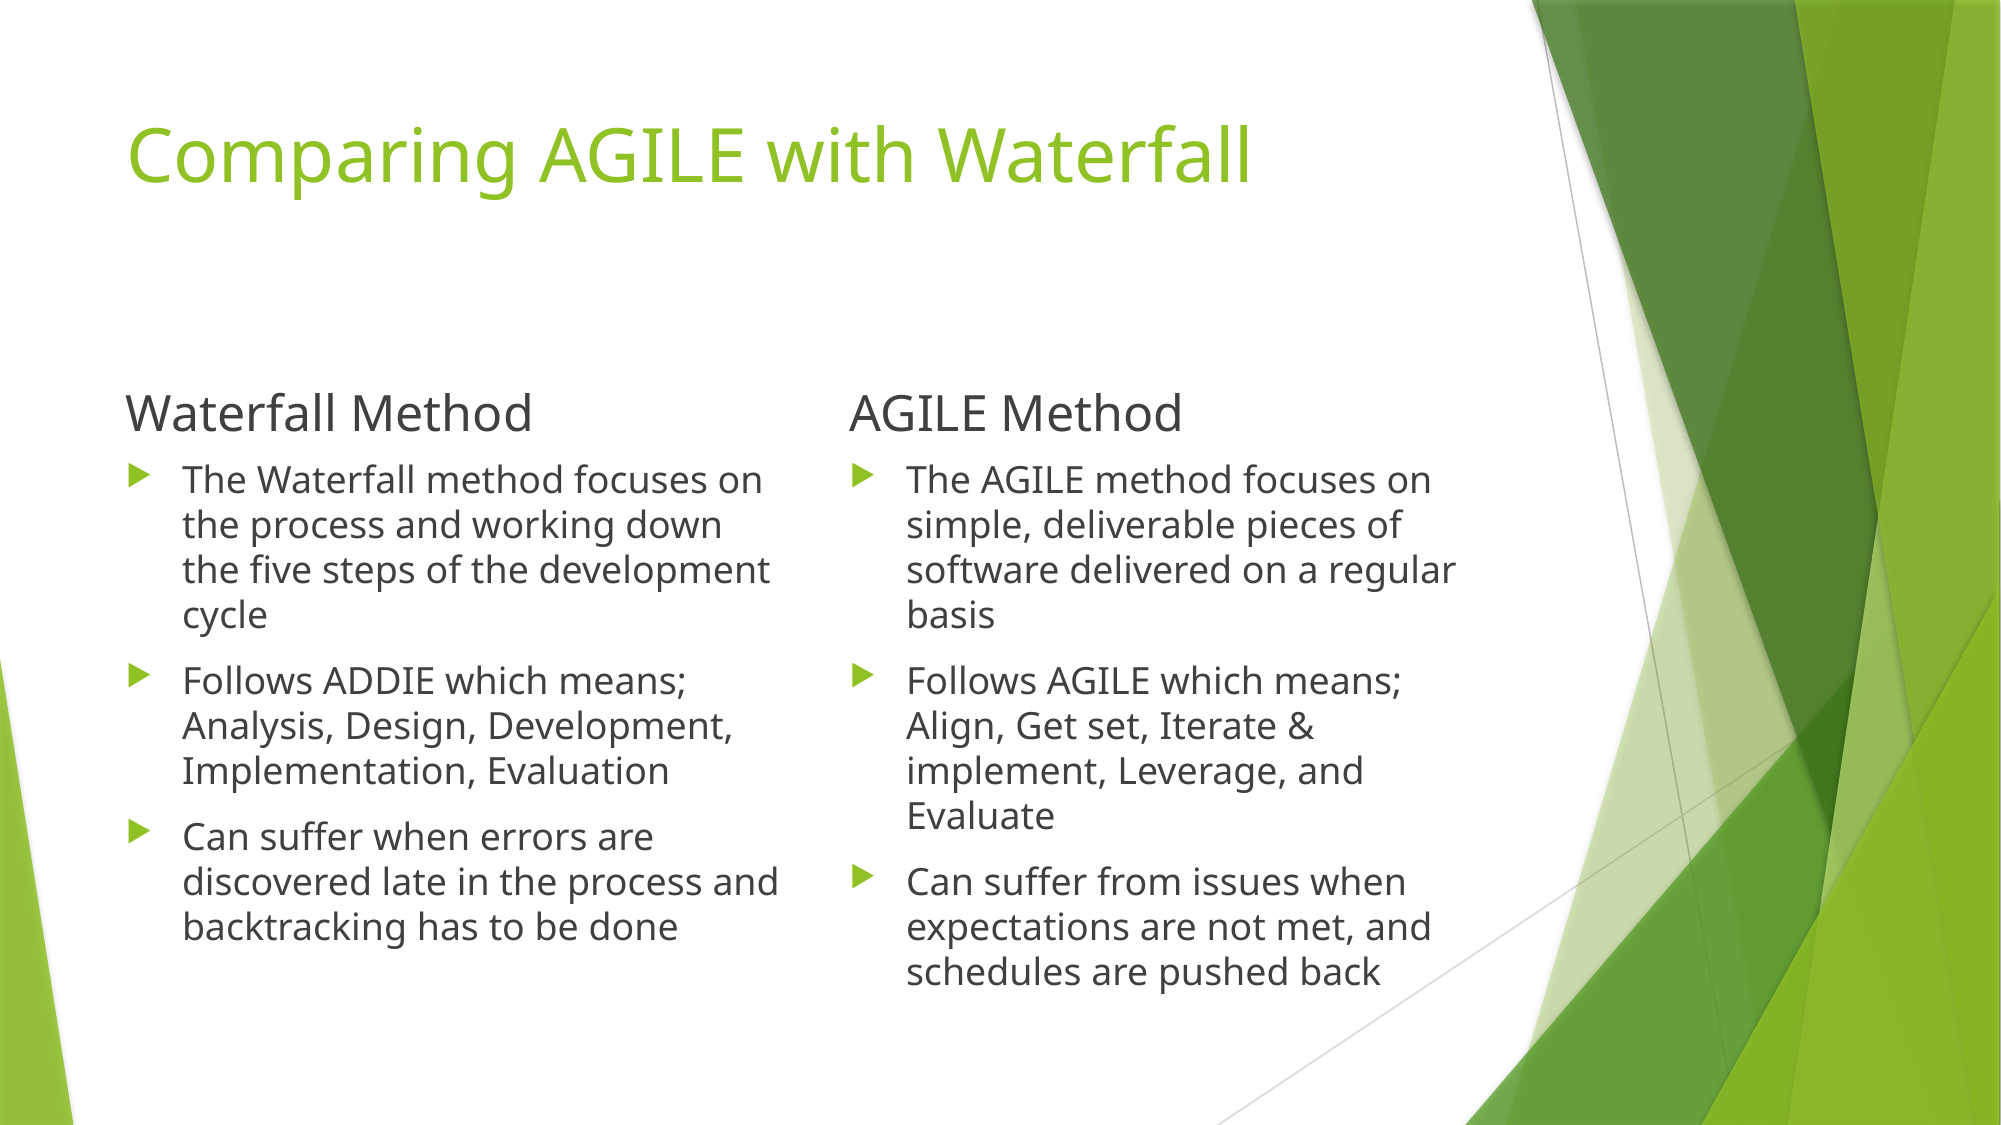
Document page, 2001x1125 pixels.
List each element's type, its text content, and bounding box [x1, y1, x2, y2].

list The AGILE method focuses on simple, deliverable pieces of software delivered on a regular basis Follows AGILE which means; Align, Get set, Iterate & implement, Leverage, and Evaluate Can suffer from issues when expectations are not met, and schedules are pushed back [834, 448, 1522, 991]
title Comparing AGILE with Waterfall [111, 99, 1522, 317]
list AGILE Method [834, 354, 1522, 448]
list The Waterfall method focuses on the process and working down the five steps of the development cycle Follows ADDIE which means; Analysis, Design, Development, Implementation, Evaluation Can suffer when errors are discovered late in the process and backtracking has to be done [110, 448, 798, 991]
list Waterfall Method [110, 354, 798, 448]
